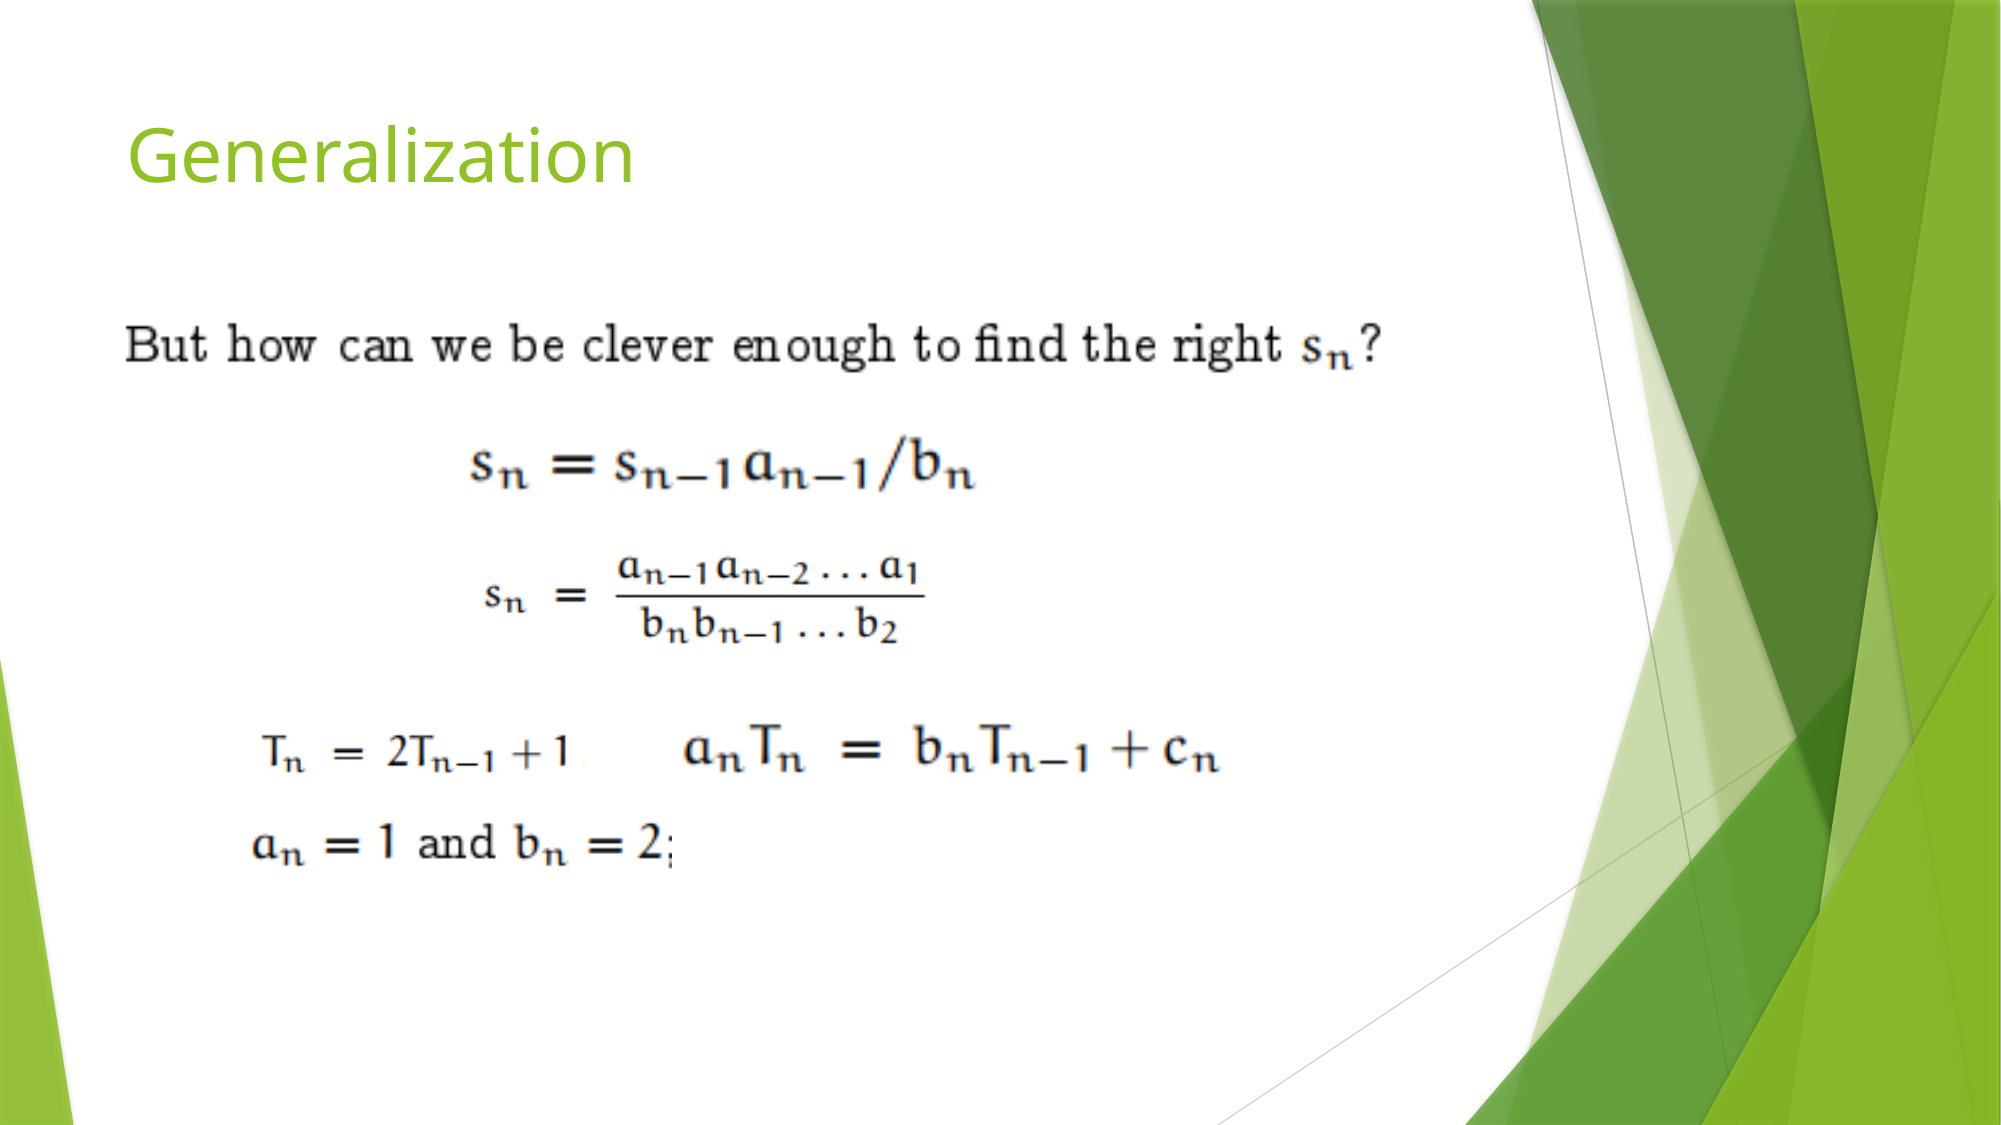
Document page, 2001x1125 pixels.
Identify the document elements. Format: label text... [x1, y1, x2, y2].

picture [110, 308, 1405, 393]
picture [453, 425, 986, 527]
picture [236, 710, 585, 790]
picture [453, 538, 940, 661]
title Generalization [111, 99, 1522, 249]
picture [236, 691, 1249, 887]
